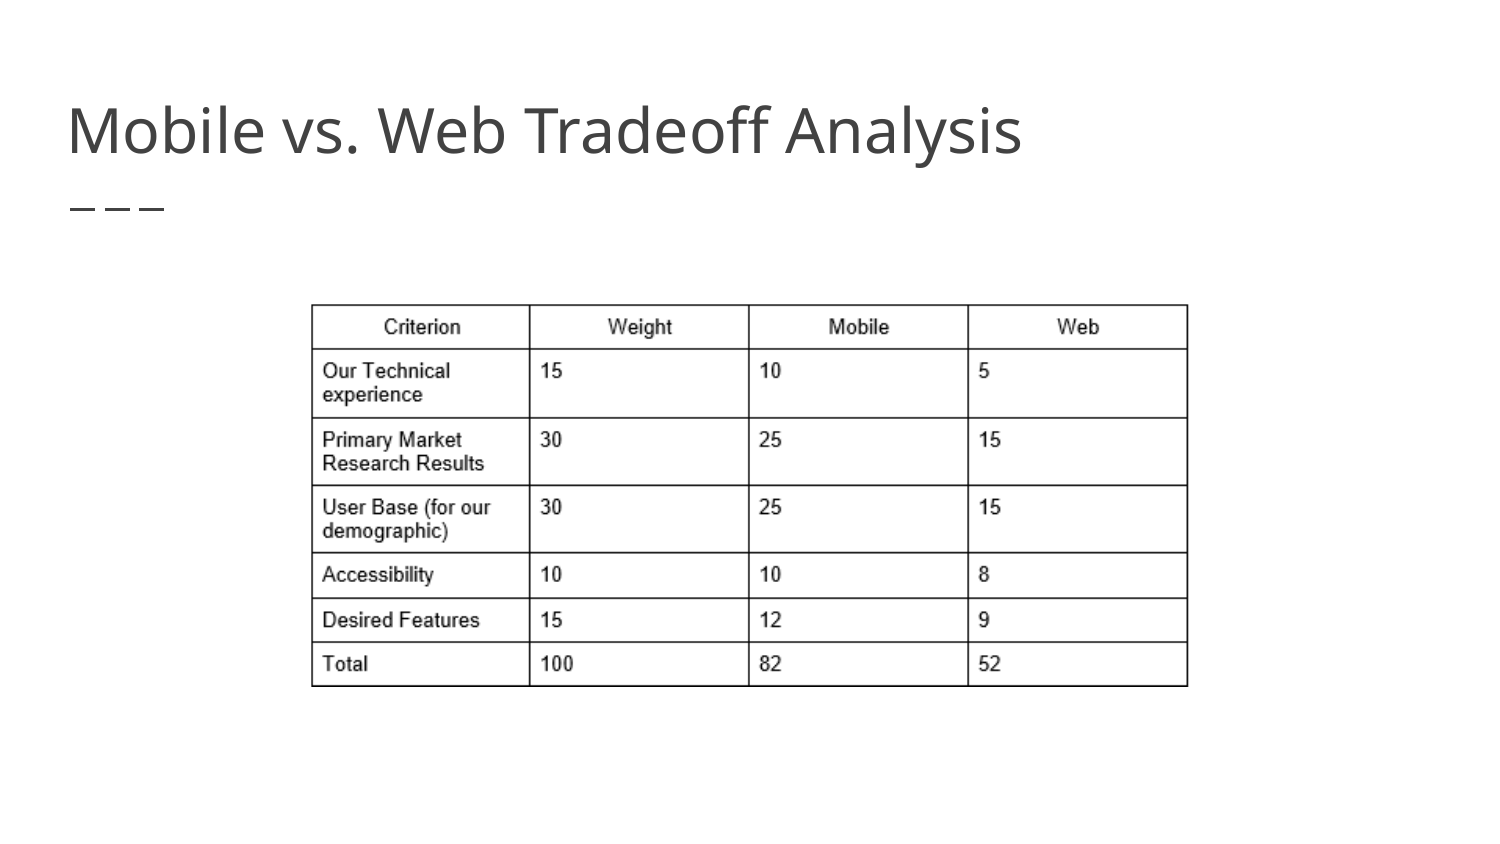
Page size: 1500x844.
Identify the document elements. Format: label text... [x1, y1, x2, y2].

title Mobile vs. Web Tradeoff Analysis [51, 61, 1449, 182]
picture [310, 303, 1190, 687]
